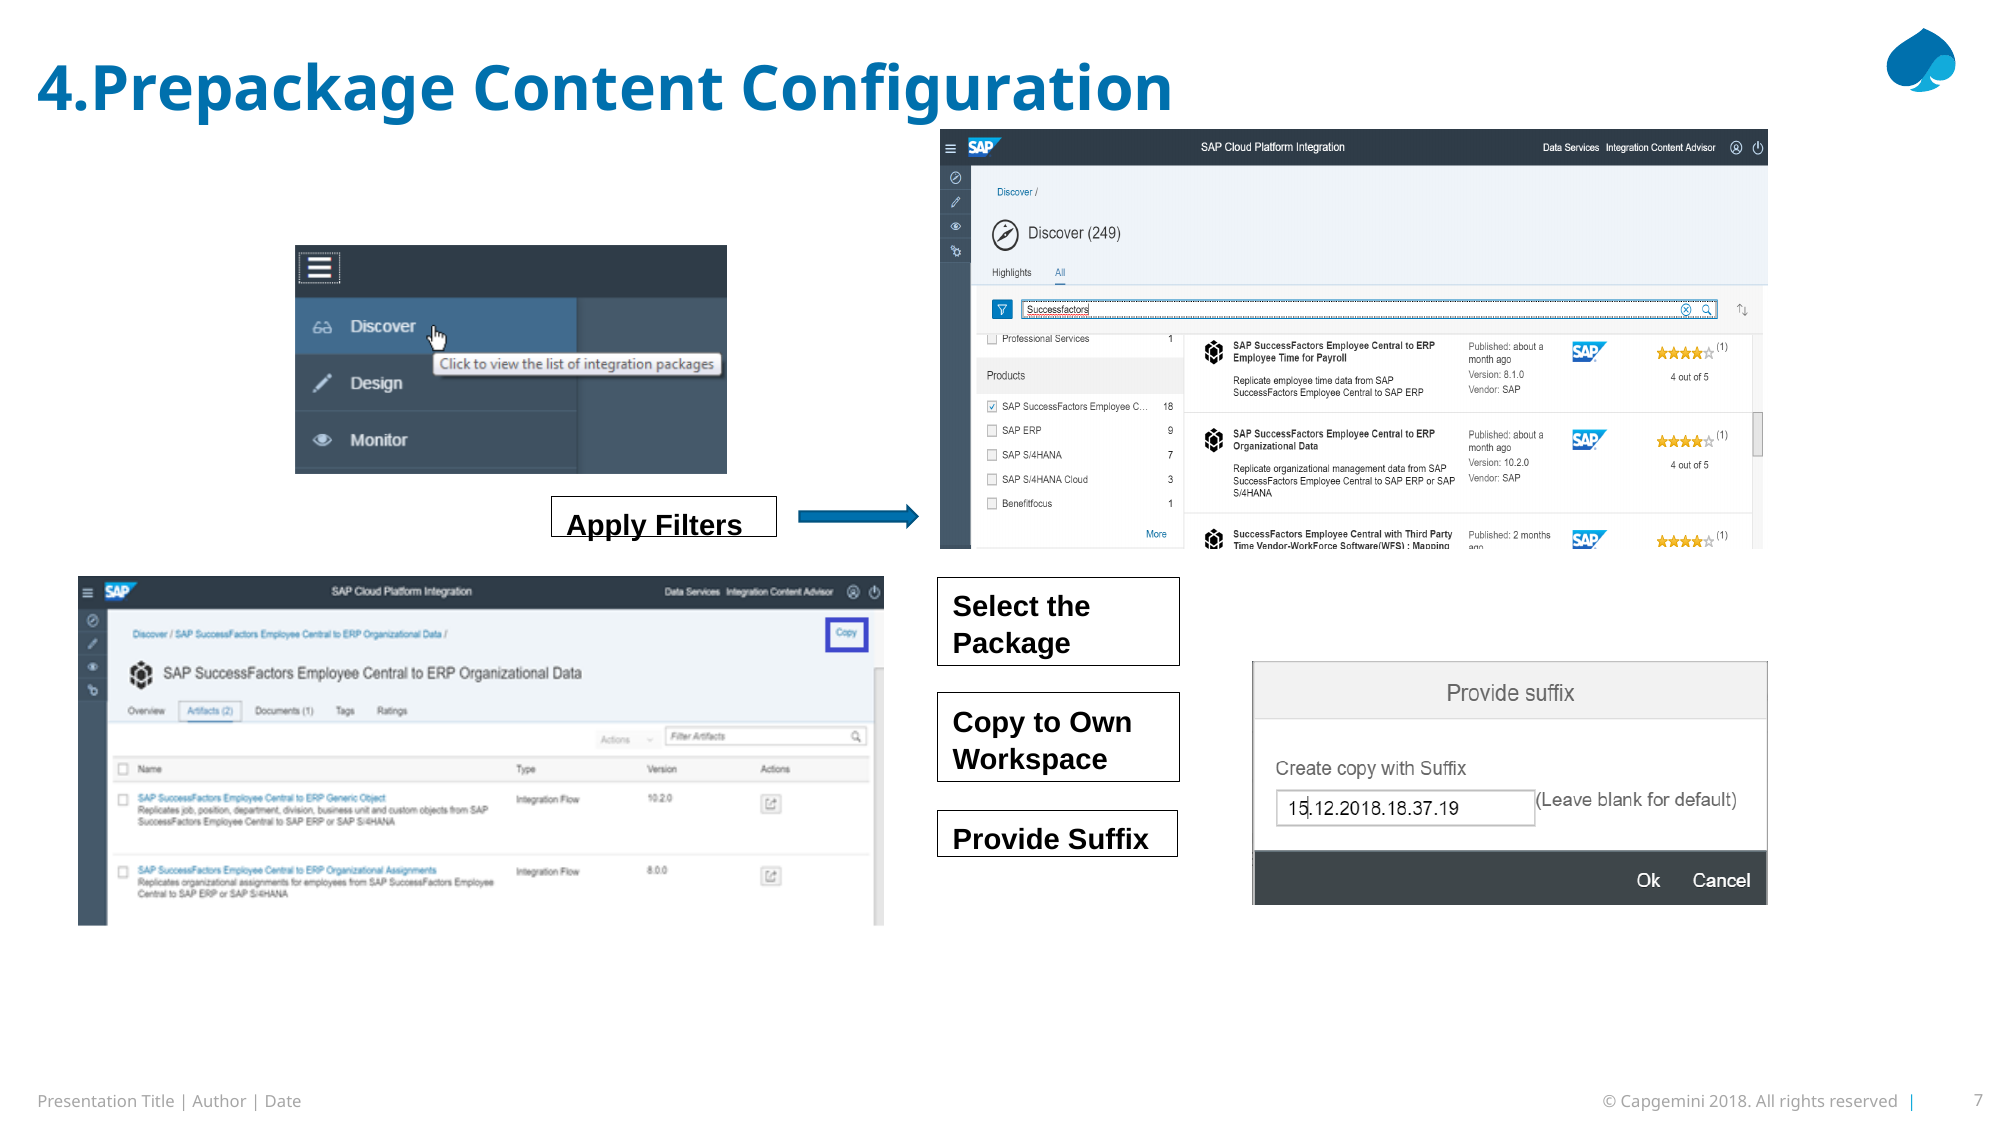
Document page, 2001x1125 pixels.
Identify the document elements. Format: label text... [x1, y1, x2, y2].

text_box [798, 503, 920, 530]
text_box Apply Filters [551, 496, 777, 537]
text_box Copy to Own Workspace [937, 692, 1180, 782]
title 4.Prepackage Content Configuration [37, 0, 1863, 182]
picture [940, 129, 1768, 549]
text_box Select the Package [937, 577, 1180, 666]
picture [1252, 661, 1768, 905]
picture [291, 243, 727, 475]
picture [78, 576, 884, 931]
text_box Provide Suffix [937, 810, 1178, 857]
